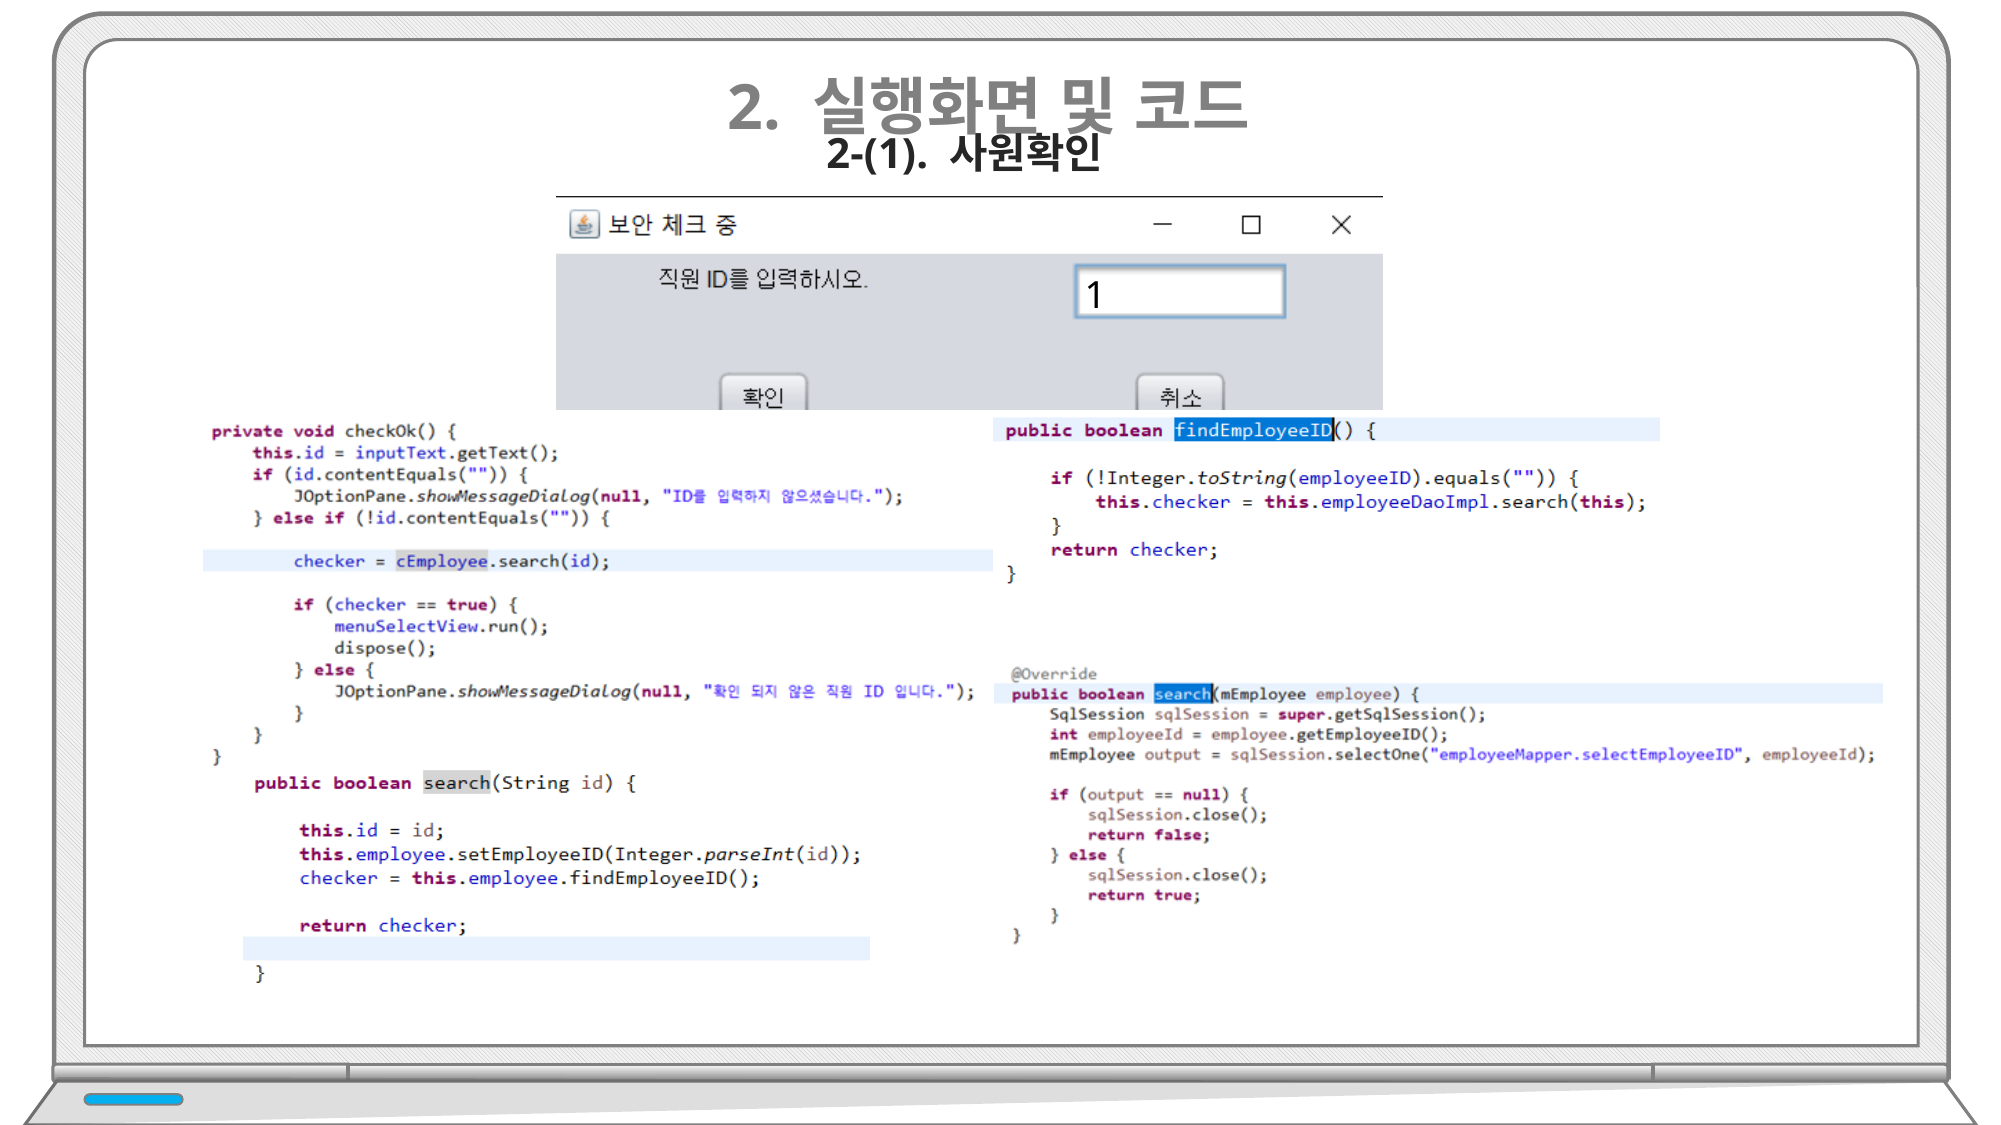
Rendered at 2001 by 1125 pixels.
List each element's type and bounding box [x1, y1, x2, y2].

picture [556, 196, 1383, 410]
picture [994, 658, 1883, 947]
text_box [23, 13, 1977, 1125]
picture [203, 415, 1661, 988]
